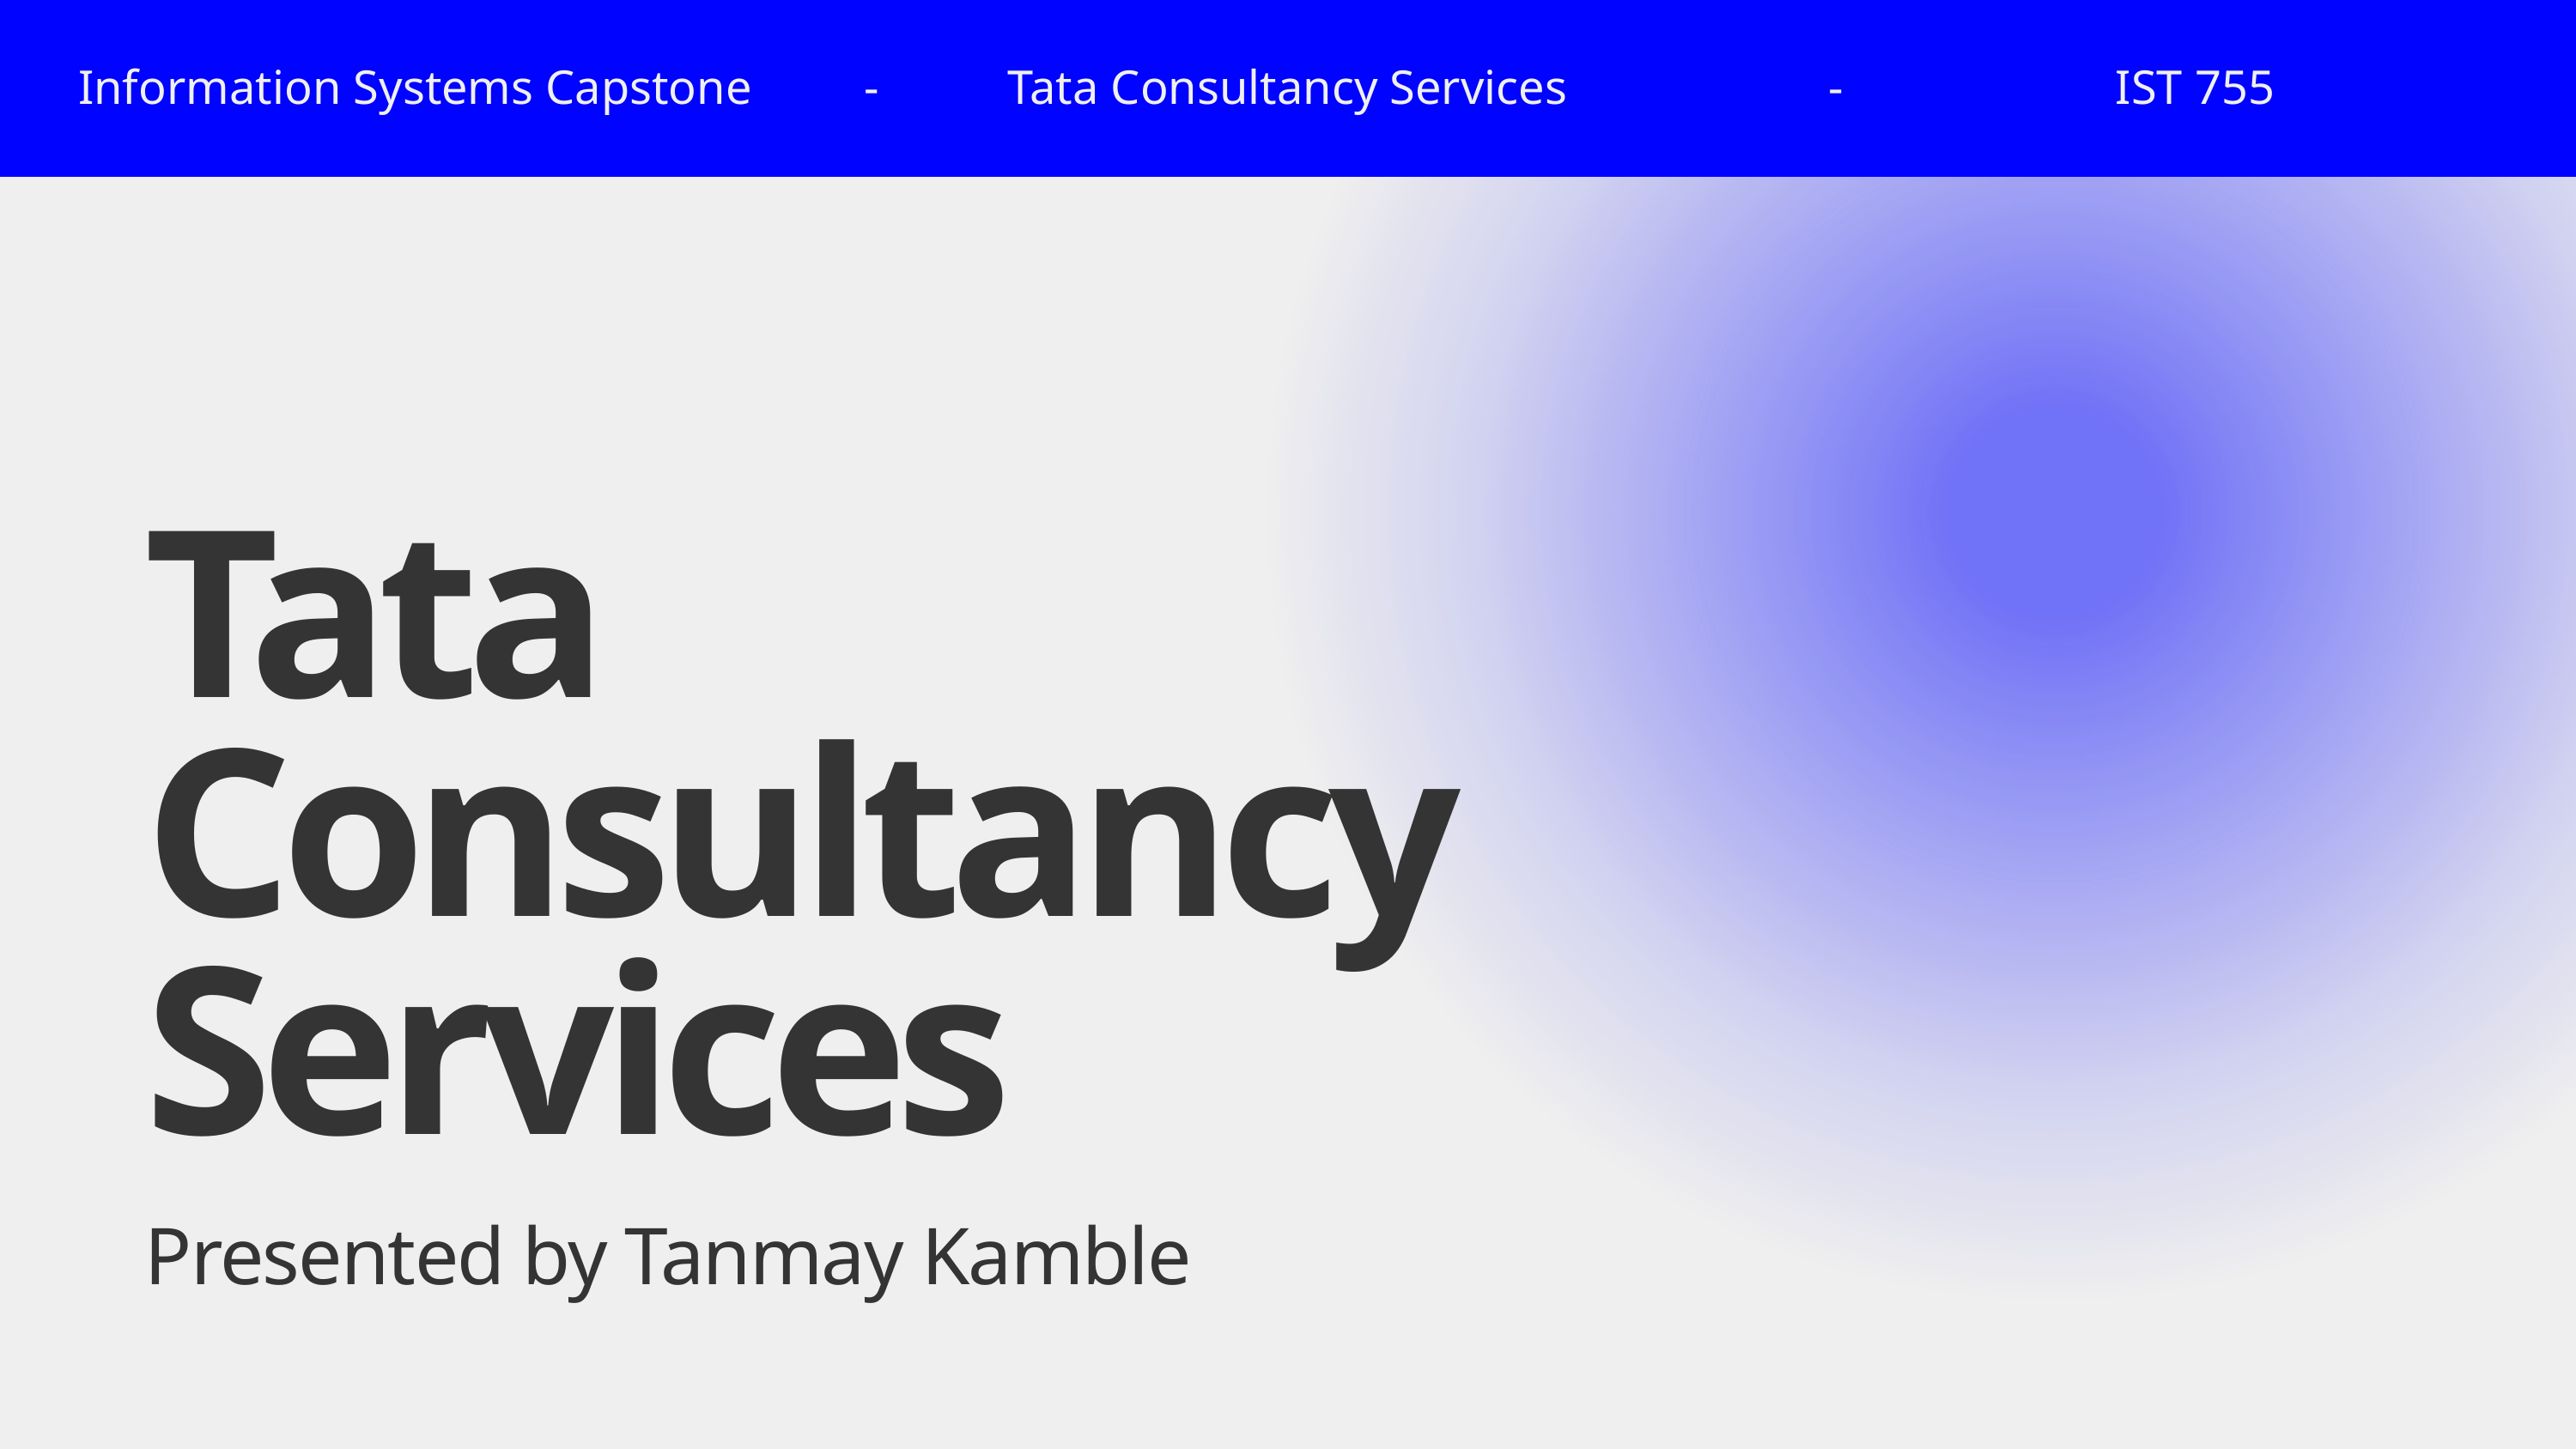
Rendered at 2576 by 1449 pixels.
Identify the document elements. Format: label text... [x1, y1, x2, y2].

text_box [1265, 186, 2576, 1304]
text_box Presented by Tanmay Kamble [144, 1222, 1337, 1301]
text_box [0, 0, 2576, 177]
text_box Tata Consultancy Services [144, 525, 1751, 1182]
